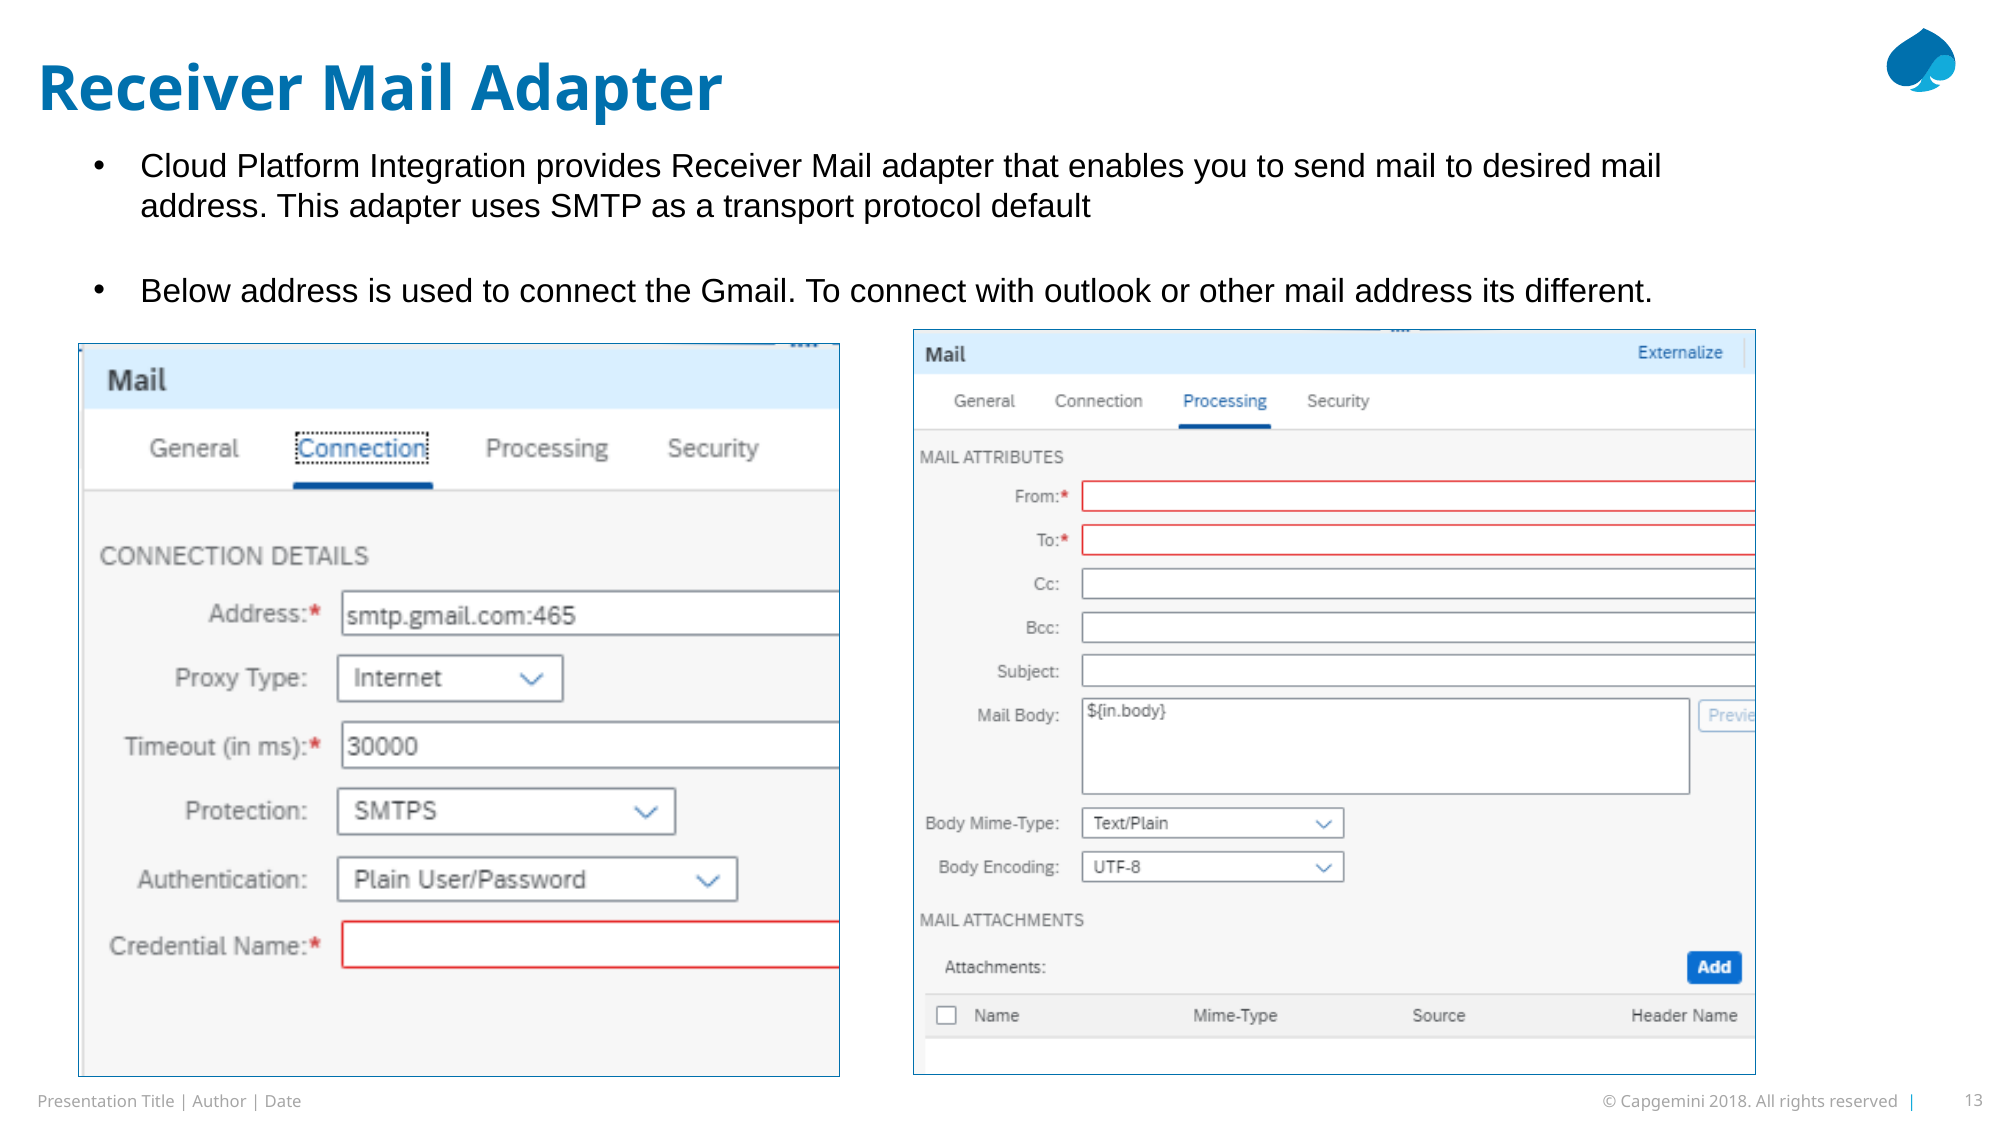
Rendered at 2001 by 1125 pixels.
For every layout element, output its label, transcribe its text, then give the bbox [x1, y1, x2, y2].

text_box Cloud Platform Integration provides Receiver Mail adapter that enables you to send mail to desired mail address. This adapter uses SMTP as a transport protocol default Below address is used to connect the Gmail. To connect with outlook or other mail address its different. [78, 137, 1792, 452]
picture [913, 329, 1756, 1075]
title Receiver Mail Adapter [37, 0, 1863, 182]
picture [78, 343, 840, 1077]
